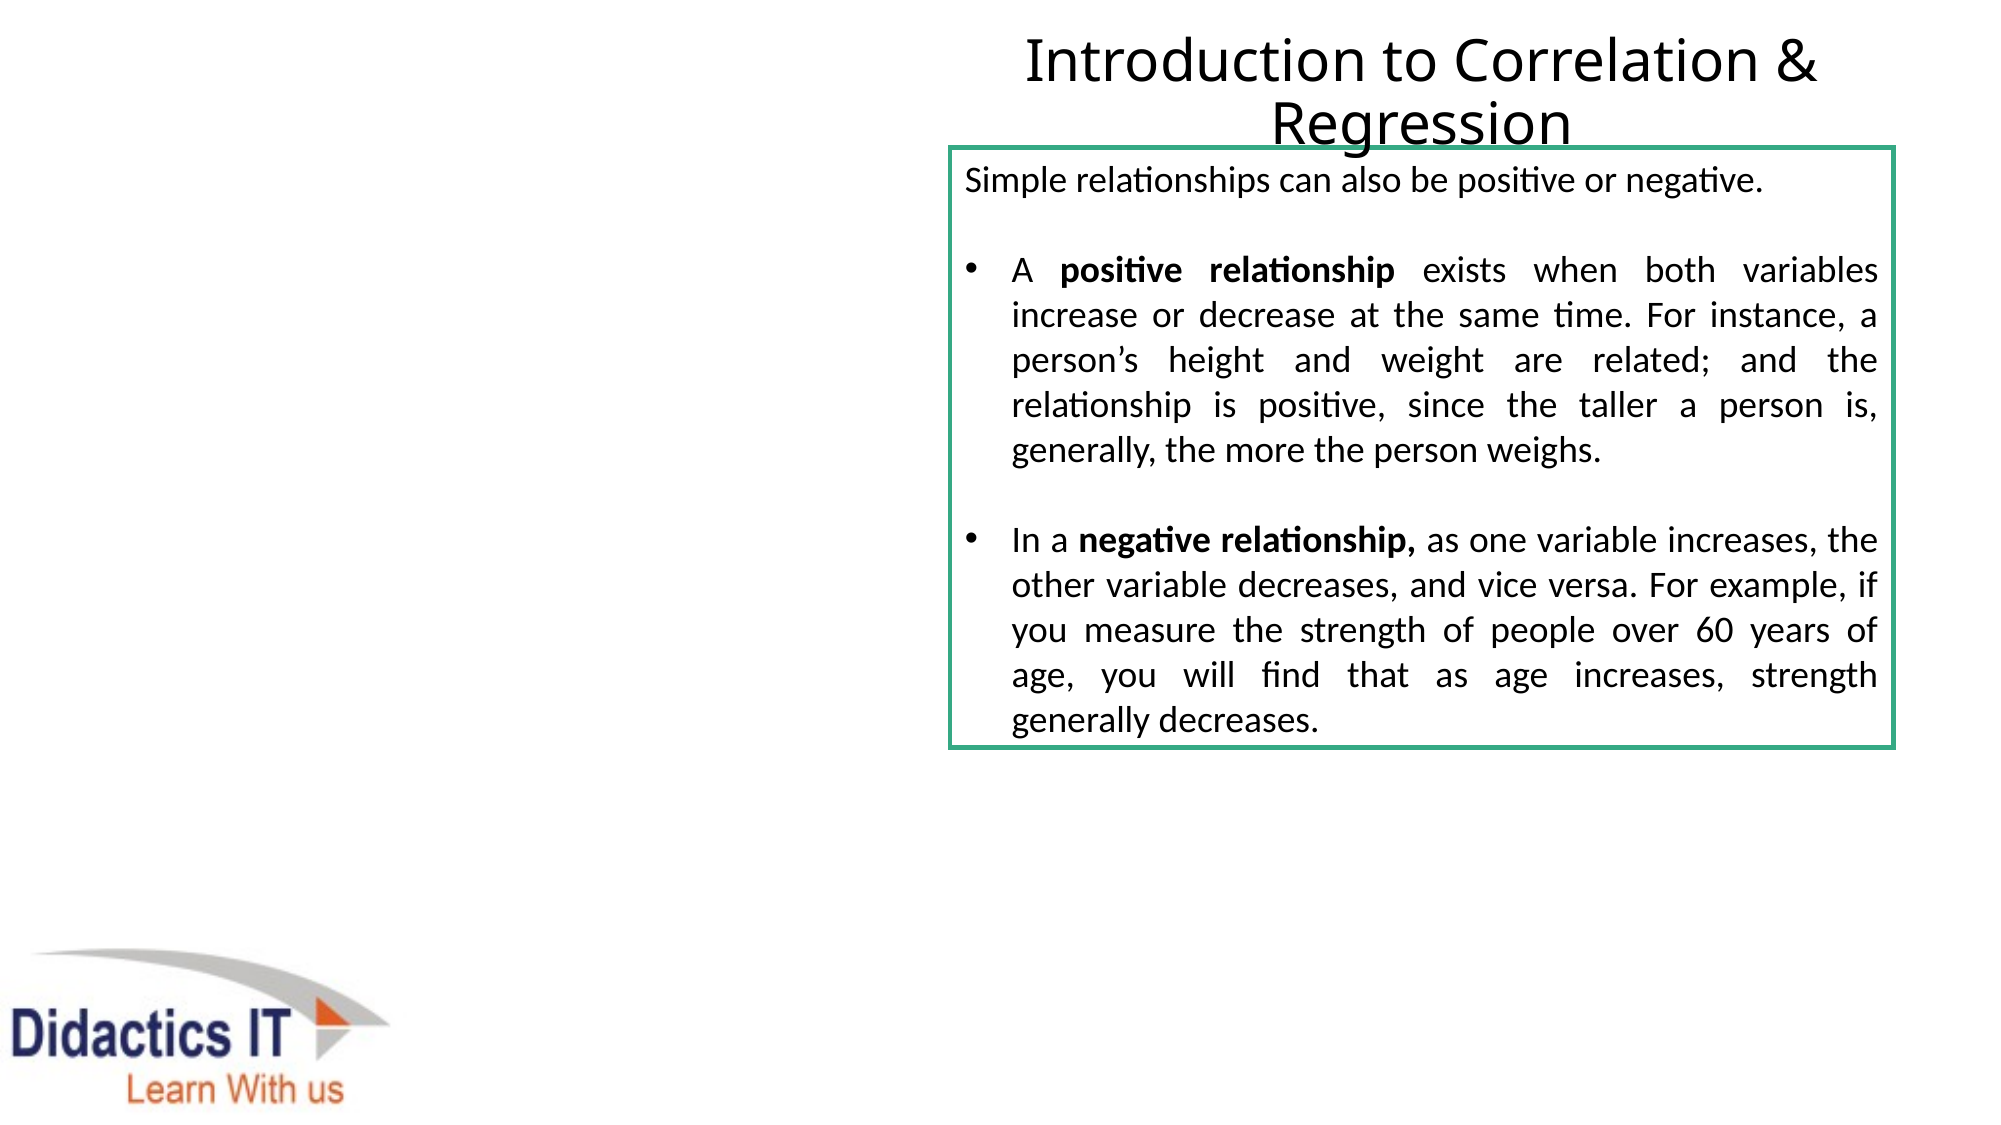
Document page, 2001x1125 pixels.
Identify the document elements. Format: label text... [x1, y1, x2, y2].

text_box Simple relationships can also be positive or negative. A positive relationship exists when both variables increase or decrease at the same time. For instance, a person’s height and weight are related; and the relationship is positive, since the taller a person is, generally, the more the person weighs. In a negative relationship, as one variable increases, the other variable decreases, and vice versa. For example, if you measure the strength of people over 60 years of age, you will find that as age increases, strength generally decreases. [949, 147, 1895, 749]
text_box Introduction to Correlation & Regression [882, 24, 1962, 116]
picture [0, 947, 414, 1125]
